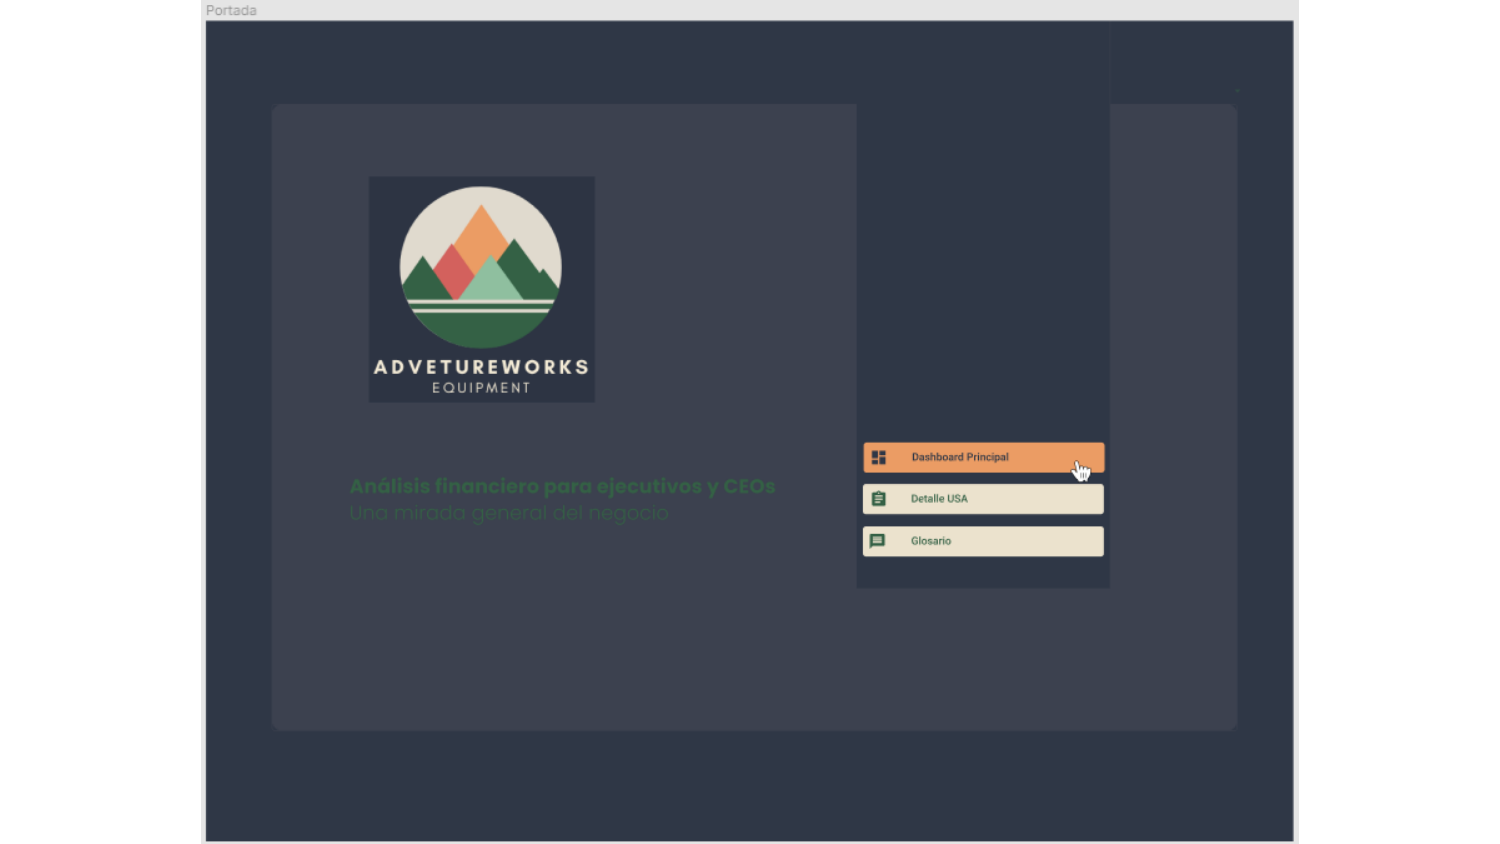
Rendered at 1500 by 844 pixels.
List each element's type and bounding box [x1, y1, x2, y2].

picture [201, 0, 1299, 844]
